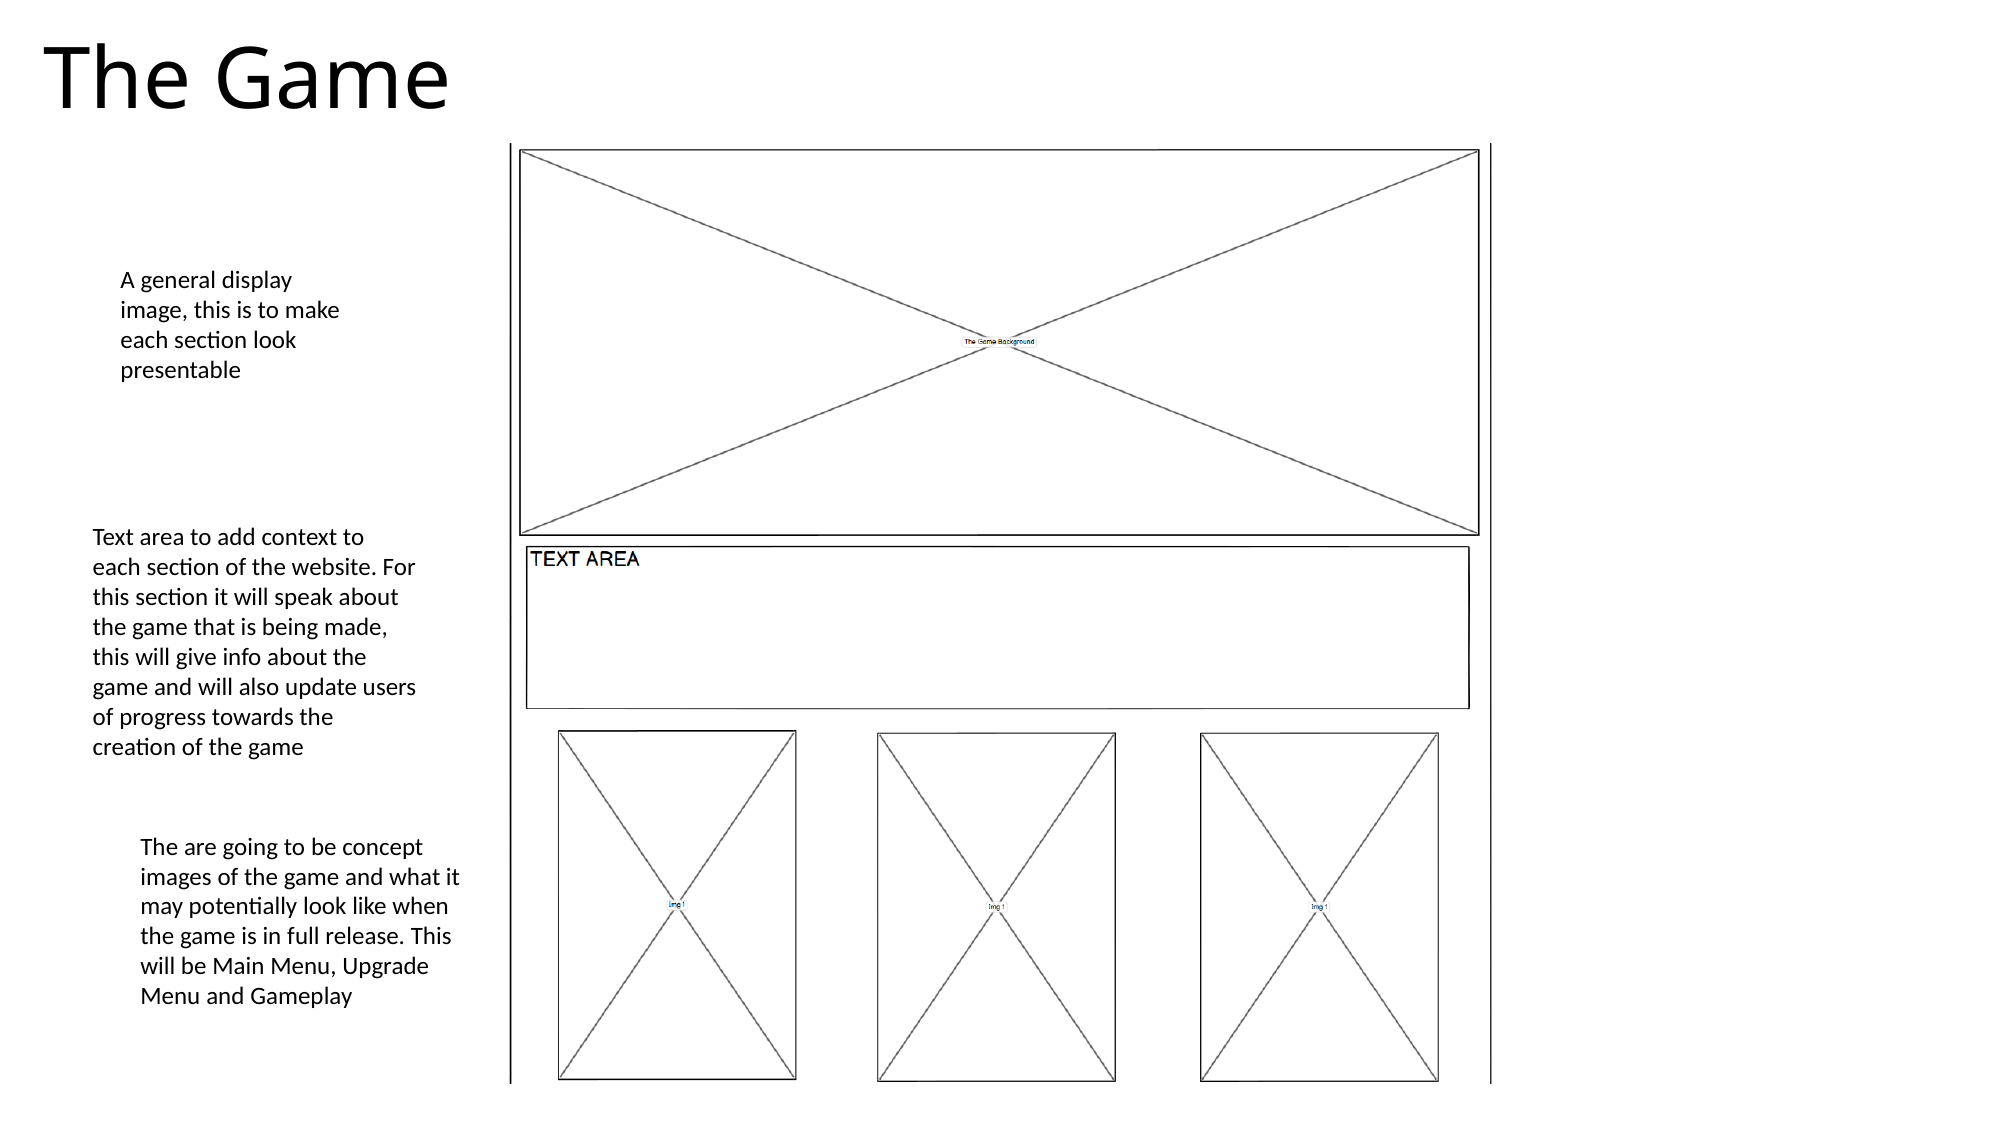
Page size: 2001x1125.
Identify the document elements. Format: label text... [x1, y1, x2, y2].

text_box A general display image, this is to make each section look presentable [105, 256, 371, 391]
title The Game [28, 27, 1754, 136]
text_box Text area to add context to each section of the website. For this section it will speak about the game that is being made, this will give info about the game and will also update users of progress towards the creation of the game [78, 513, 433, 768]
text_box The are going to be concept images of the game and what it may potentially look like when the game is in full release. This will be Main Menu, Upgrade Menu and Gameplay [125, 822, 481, 1017]
picture [508, 143, 1492, 1084]
